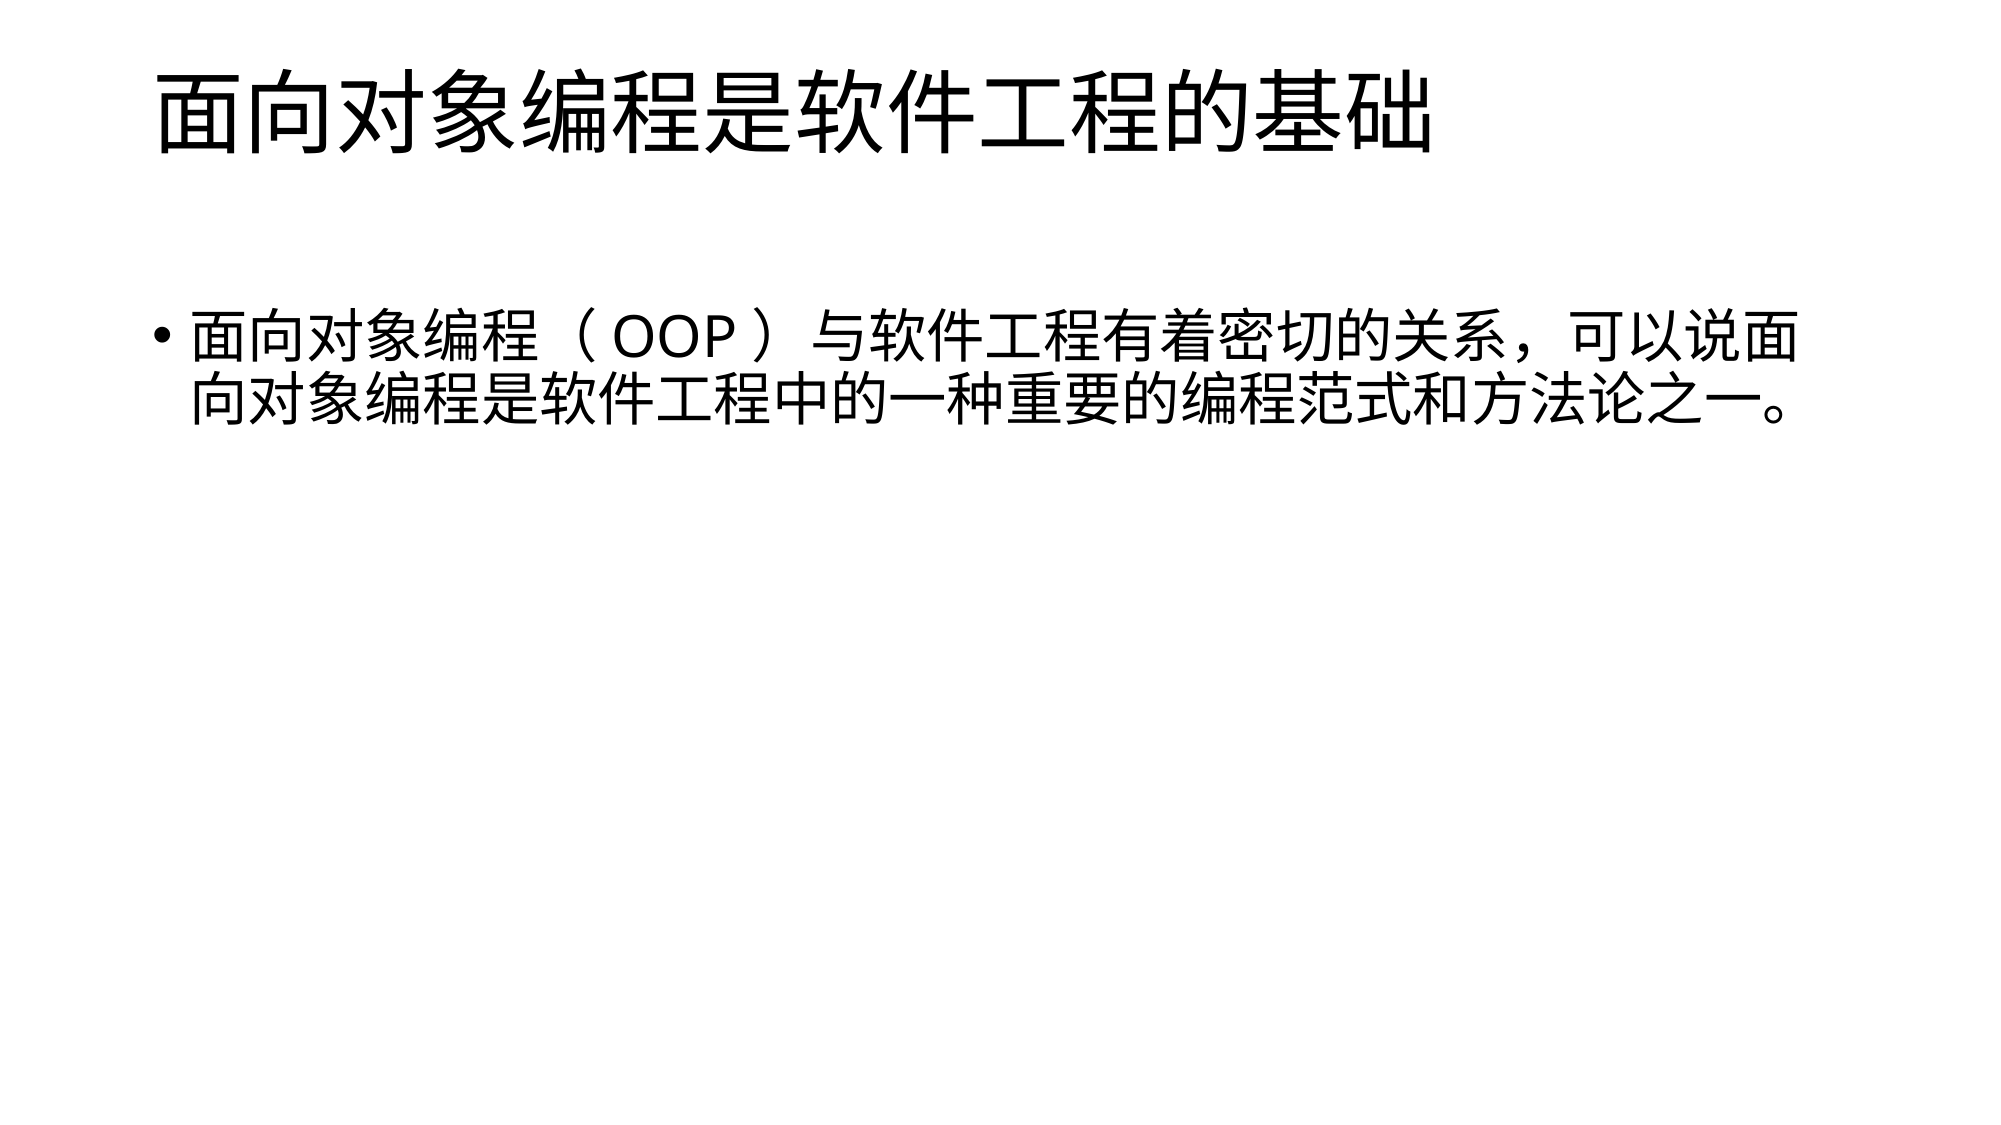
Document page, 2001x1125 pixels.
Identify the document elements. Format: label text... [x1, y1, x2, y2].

title 面向对象编程是软件工程的基础 [137, 59, 1863, 278]
list 面向对象编程（OOP）与软件工程有着密切的关系，可以说面向对象编程是软件工程中的一种重要的编程范式和方法论之一。 [137, 299, 1863, 1014]
